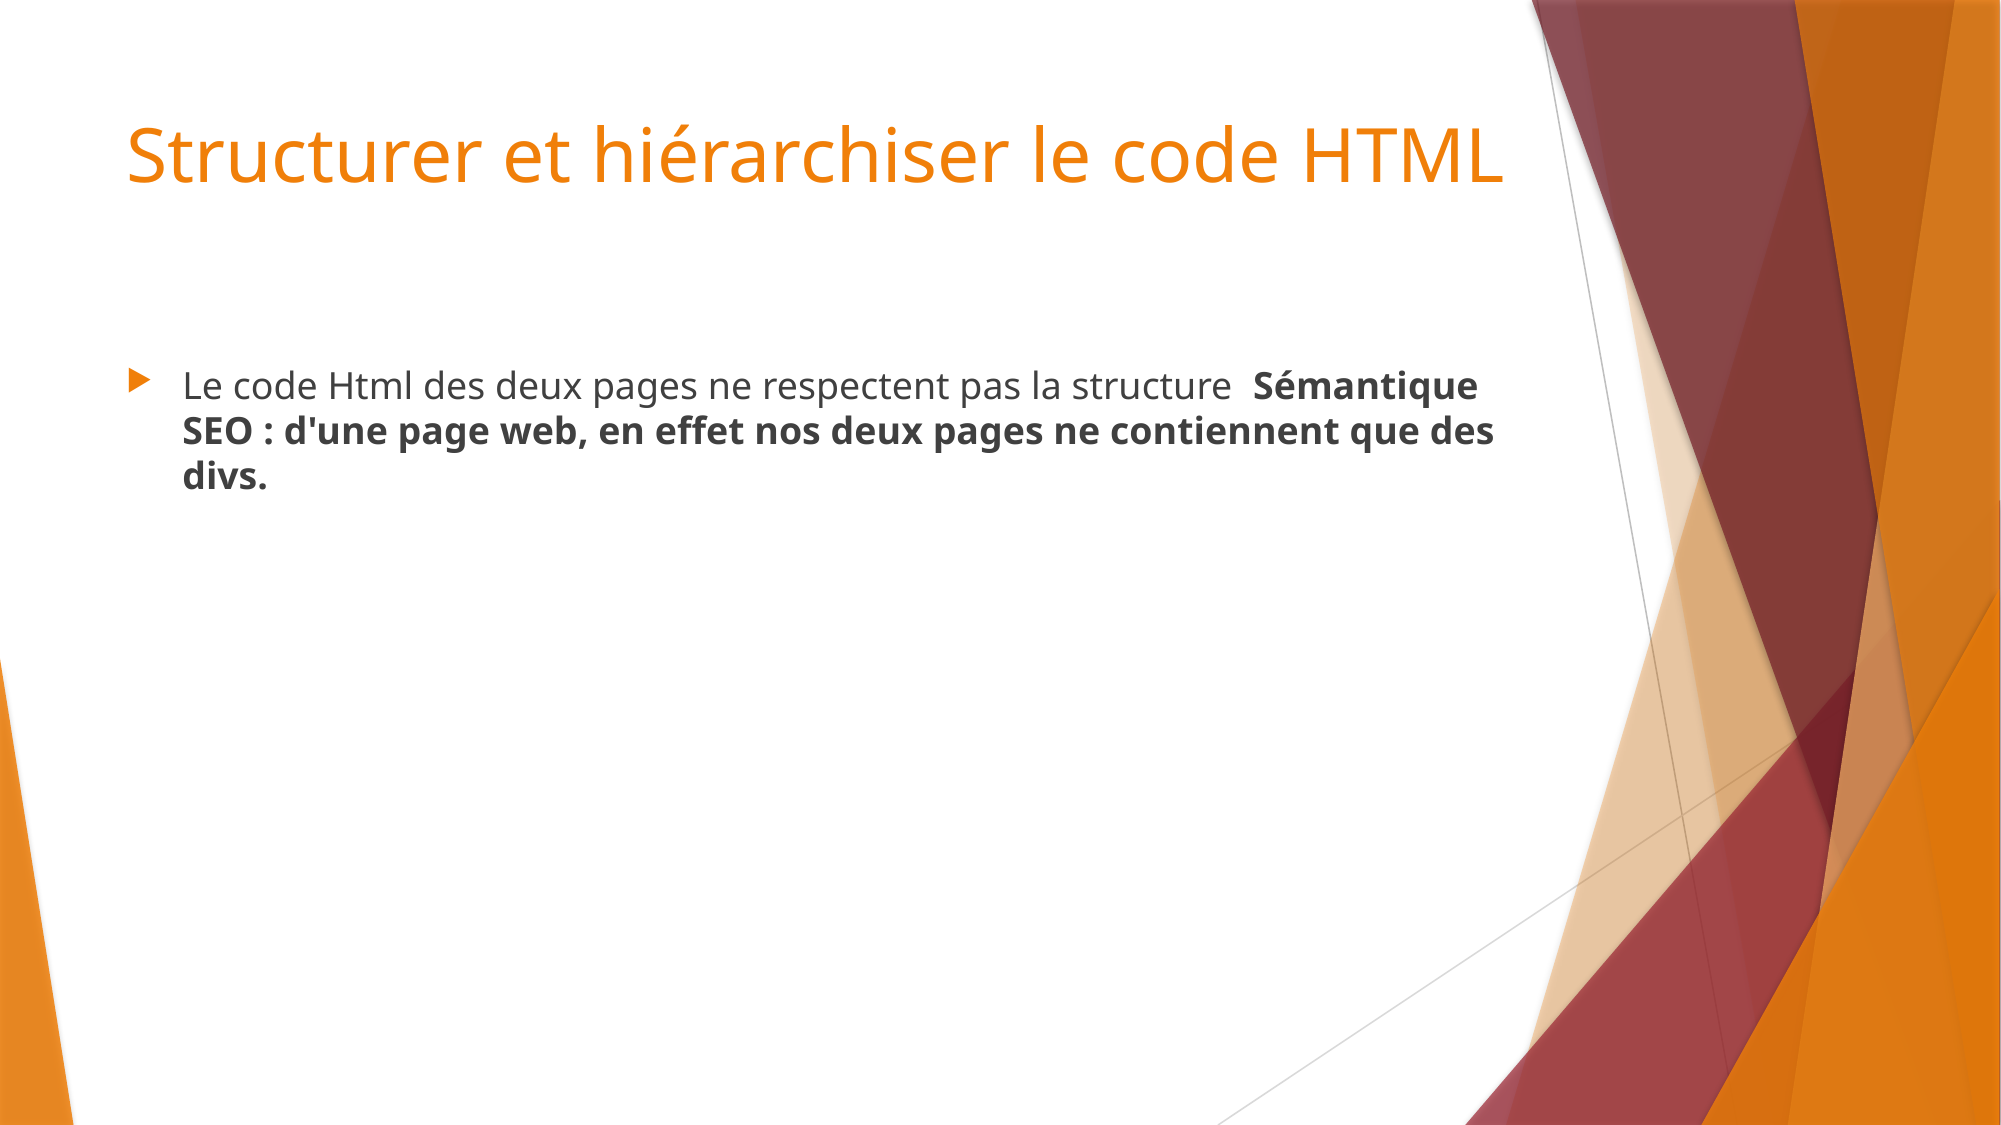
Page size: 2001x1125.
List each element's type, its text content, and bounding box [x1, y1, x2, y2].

list Le code Html des deux pages ne respectent pas la structure Sémantique SEO : d'une page web, en effet nos deux pages ne contiennent que des divs. [111, 354, 1547, 992]
title Structurer et hiérarchiser le code HTML [111, 99, 1522, 317]
